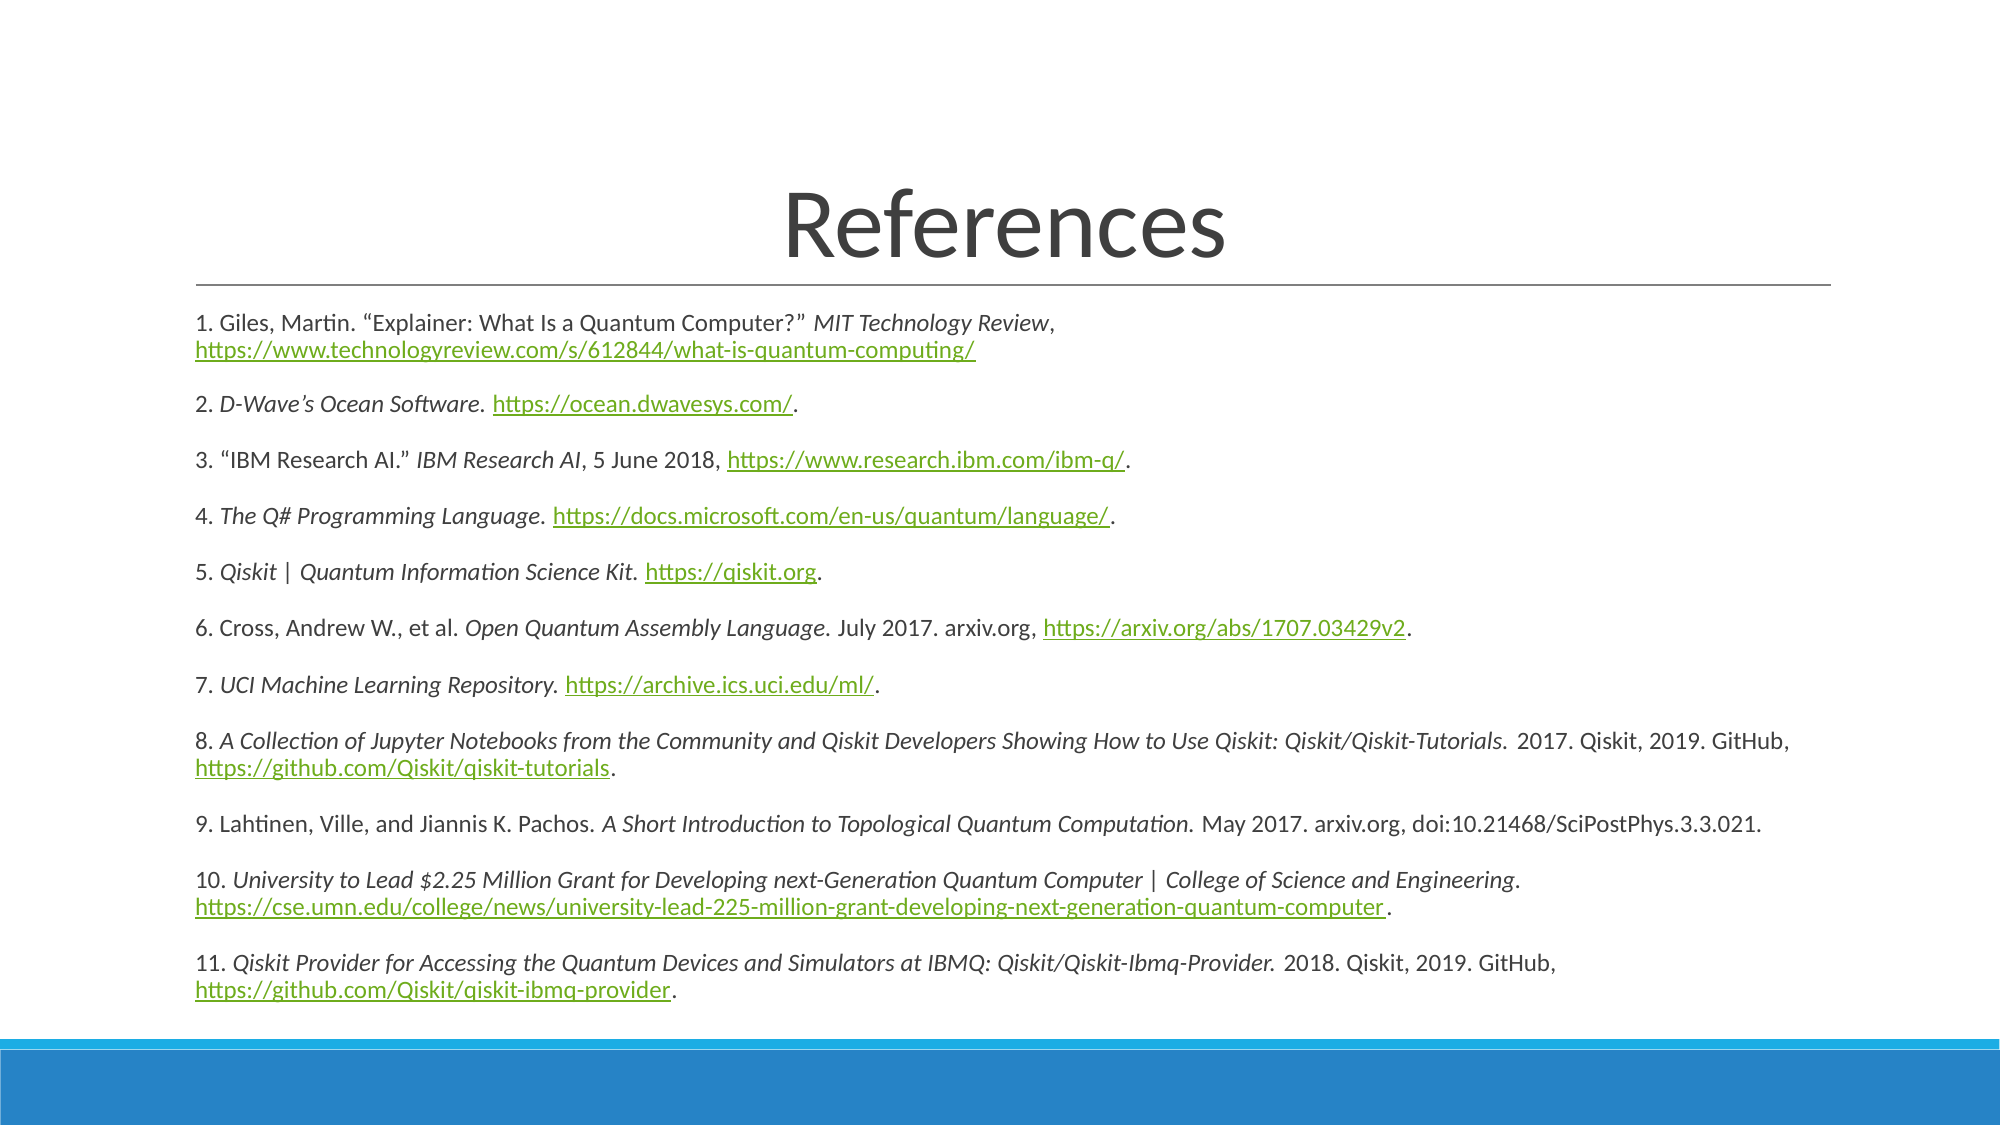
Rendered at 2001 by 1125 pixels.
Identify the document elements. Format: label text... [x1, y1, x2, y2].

list 1. Giles, Martin. “Explainer: What Is a Quantum Computer?” MIT Technology Review, https://www.technologyreview.com/s/612844/what-is-quantum-computing/ 2. D-Wave’s Ocean Software. https://ocean.dwavesys.com/. 3. “IBM Research AI.” IBM Research AI, 5 June 2018, https://www.research.ibm.com/ibm-q/. 4. The Q# Programming Language. https://docs.microsoft.com/en-us/quantum/language/. 5. Qiskit | Quantum Information Science Kit. https://qiskit.org. 6. Cross, Andrew W., et al. Open Quantum Assembly Language. July 2017. arxiv.org, https://arxiv.org/abs/1707.03429v2. 7. UCI Machine Learning Repository. https://archive.ics.uci.edu/ml/. 8. A Collection of Jupyter Notebooks from the Community and Qiskit Developers Showing How to Use Qiskit: Qiskit/Qiskit-Tutorials. 2017. Qiskit, 2019. GitHub, https://github.com/Qiskit/qiskit-tutorials. 9. Lahtinen, Ville, and Jiannis K. Pachos. A Short Introduction to Topological Quantum Computation. May 2017. arxiv.org, doi:10.21468/SciPostPhys.3.3.021. 10. University to Lead $2.25 Million Grant for Developing next-Generation Quantum Computer | College of Science and Engineering. https://cse.umn.edu/college/news/university-lead-225-million-grant-developing-next-generation-quantum-computer. 11. Qiskit Provider for Accessing the Quantum Devices and Simulators at IBMQ: Qiskit/Qiskit-Ibmq-Provider. 2018. Qiskit, 2019. GitHub, https://github.com/Qiskit/qiskit-ibmq-provider. [180, 302, 1830, 1024]
title References [180, 47, 1830, 285]
